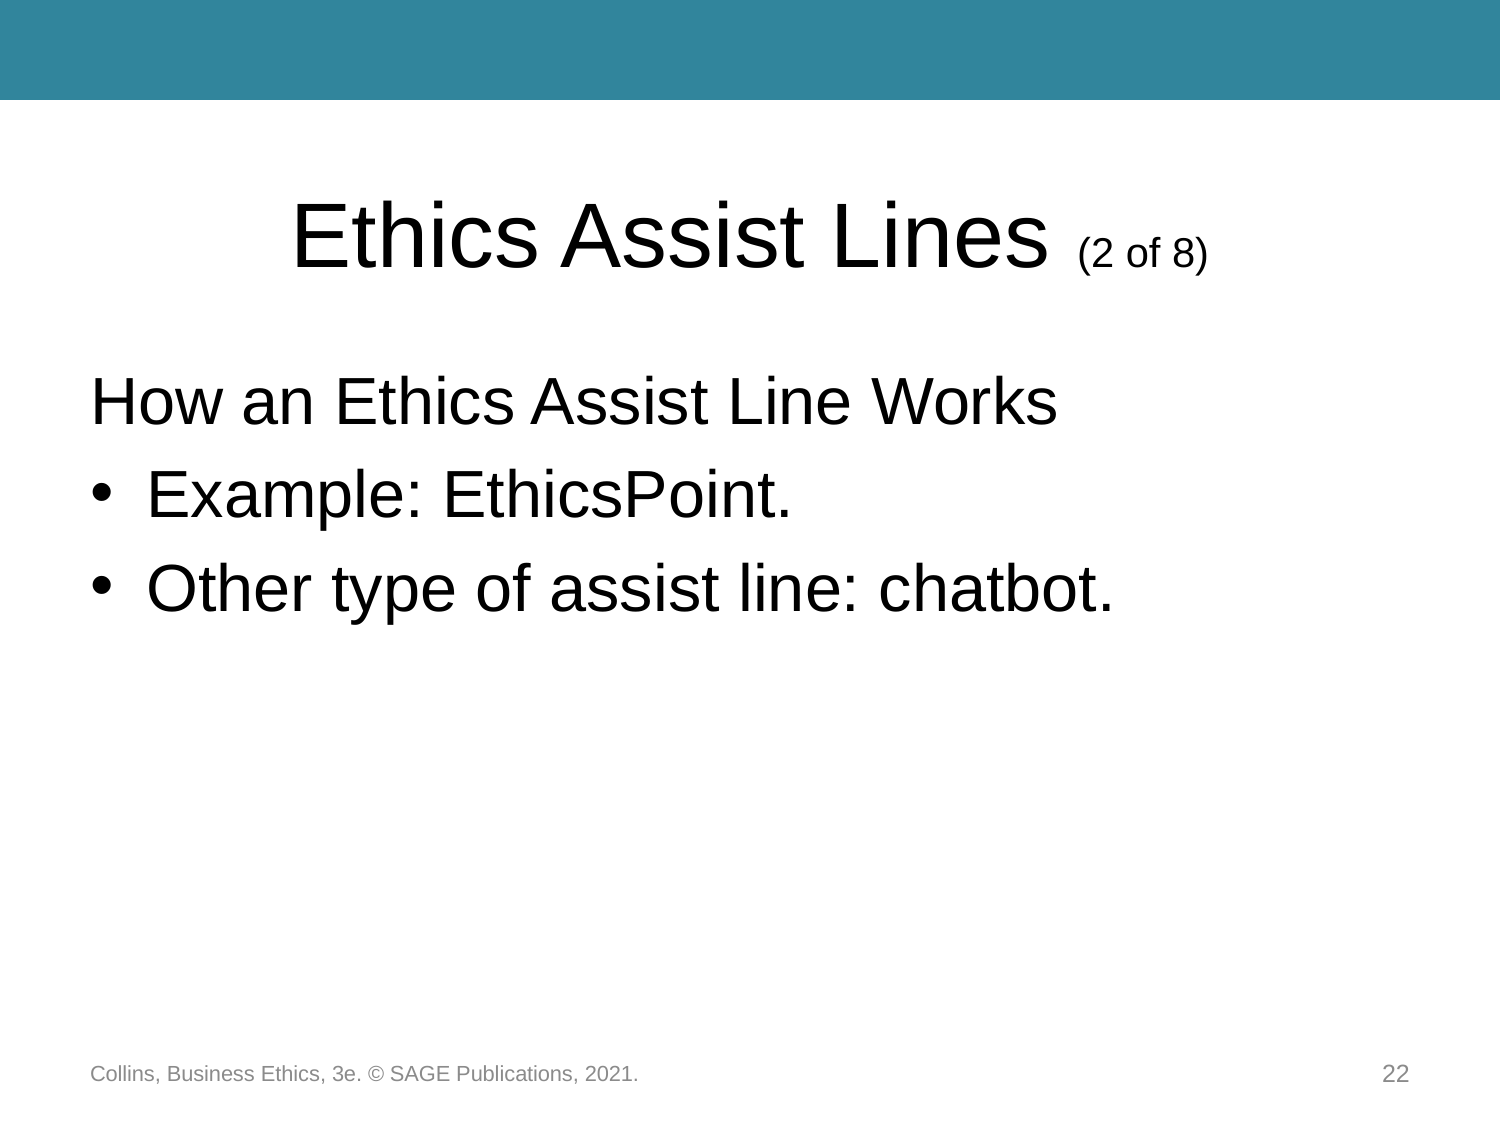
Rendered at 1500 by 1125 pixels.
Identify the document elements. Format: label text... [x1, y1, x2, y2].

slide_number 22 [1350, 1042, 1425, 1103]
title Ethics Assist Lines (2 of 8) [75, 137, 1425, 325]
list How an Ethics Assist Line Works Example: EthicsPoint. Other type of assist line: chatbot. [75, 350, 1425, 1005]
footer Collins, Business Ethics, 3e. © SAGE Publications, 2021. [75, 1042, 1313, 1103]
